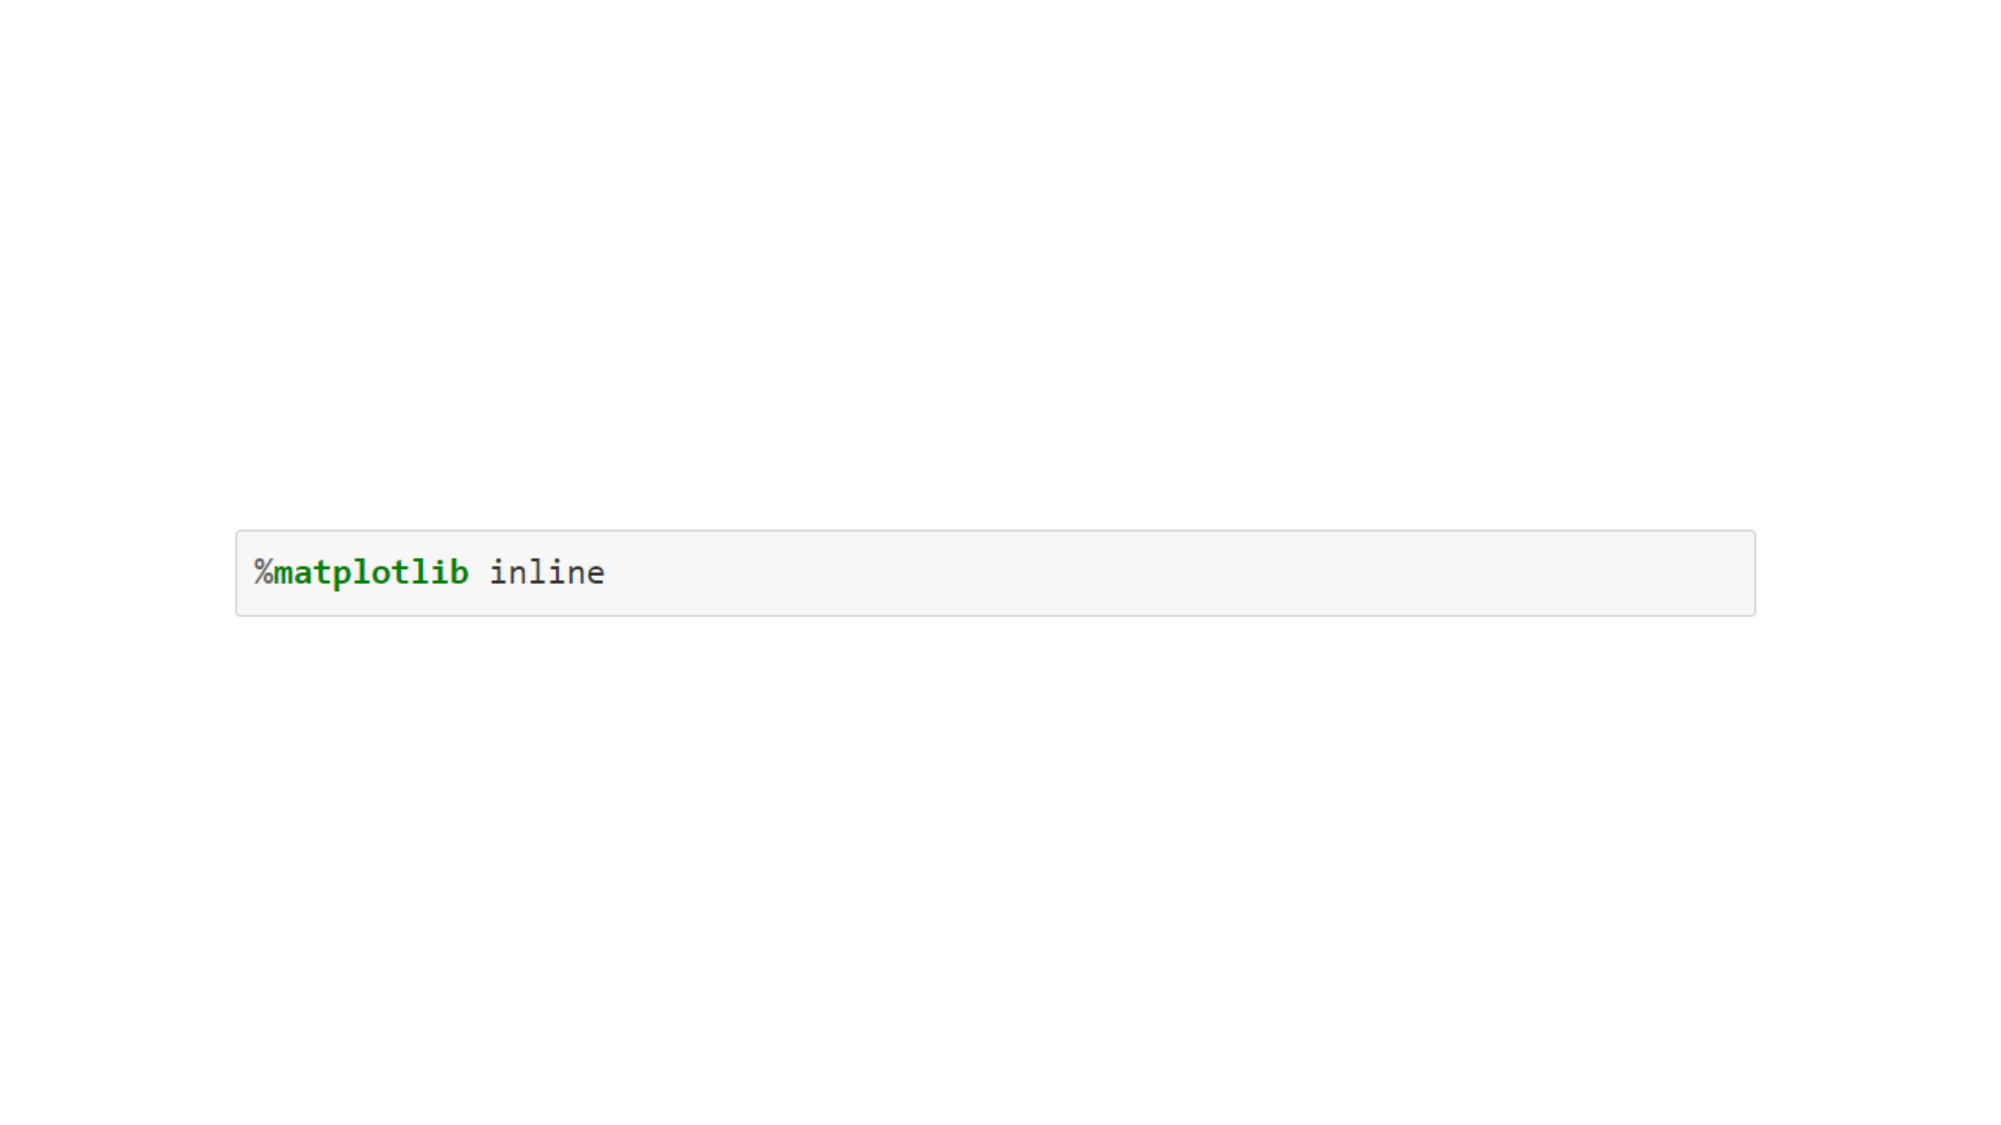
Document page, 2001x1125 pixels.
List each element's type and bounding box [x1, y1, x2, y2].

picture [217, 489, 1783, 636]
